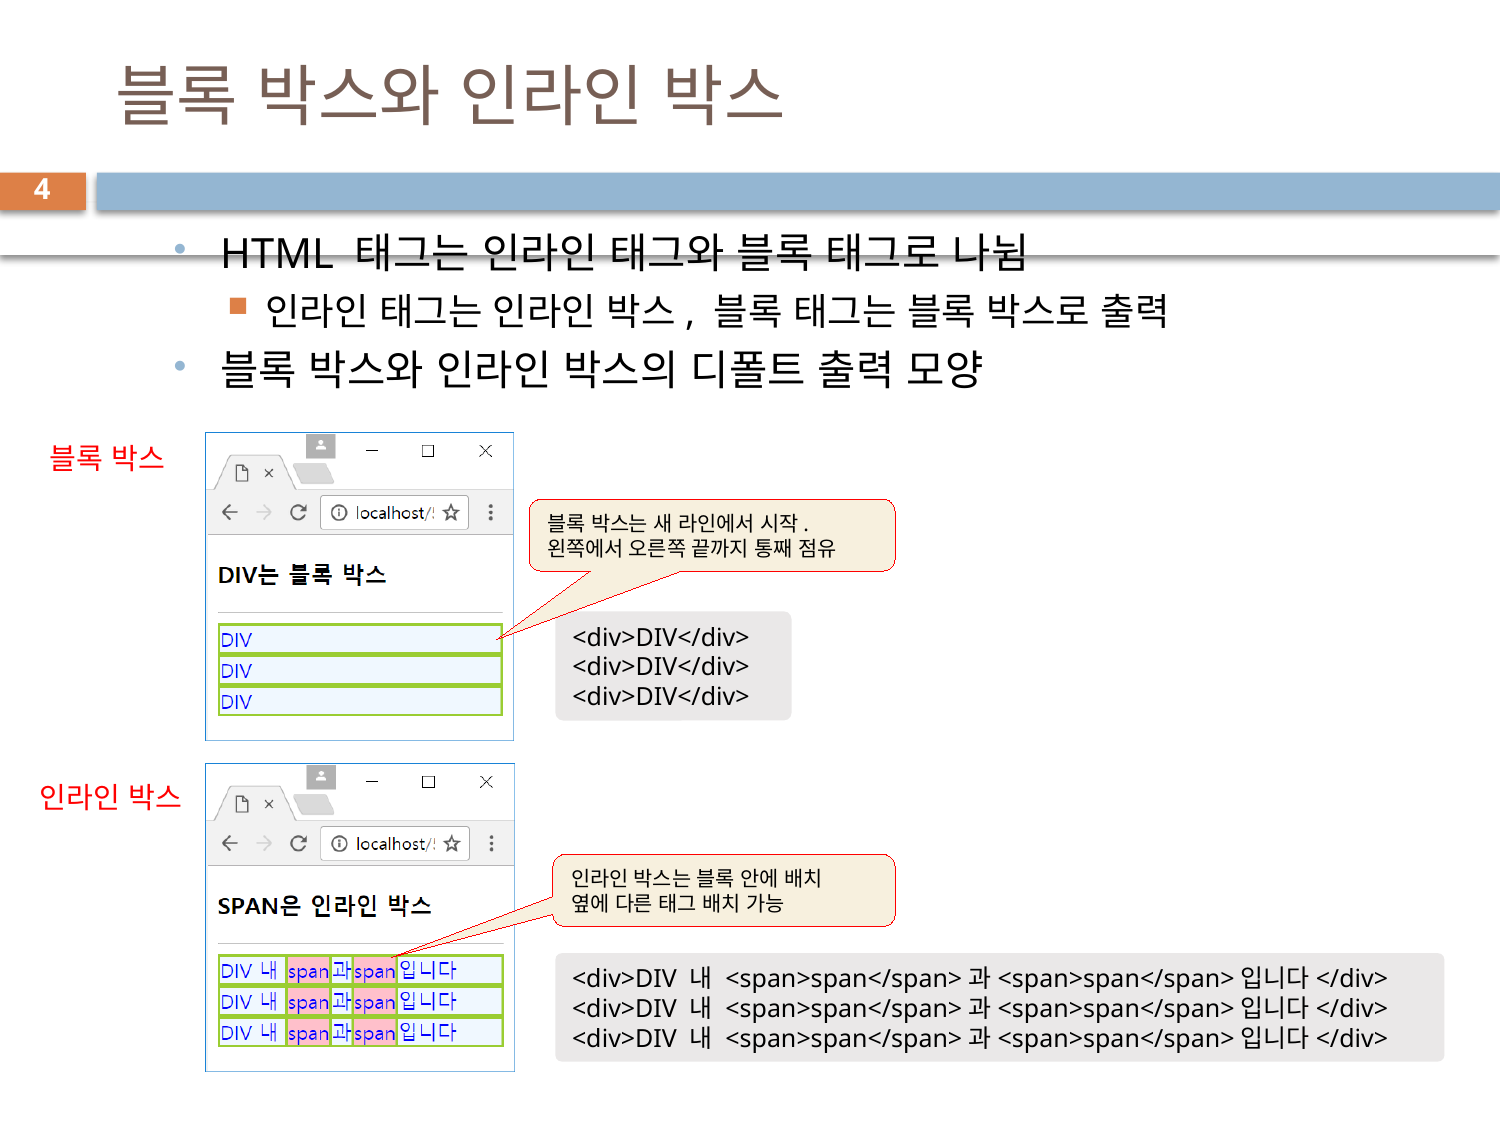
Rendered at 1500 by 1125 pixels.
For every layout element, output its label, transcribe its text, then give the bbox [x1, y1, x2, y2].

text_box 인라인 박스는 블록 안에 배치 옆에 다른 태그 배치 가능 [521, 854, 896, 927]
picture [205, 762, 516, 1073]
slide_number 4 [0, 170, 87, 211]
text_box 인라인 박스 [24, 771, 198, 822]
text_box <div>DIV 내 <span>span</span>과<span>span</span>입니다</div> <div>DIV 내 <span>span</span>과<span>span</span>입니다</div> <div>DIV 내 <span>span</span>과<span>span</span>입니다</div> [555, 953, 1445, 1062]
title 블록 박스와 인라인 박스 [100, 37, 1438, 149]
text_box <div>DIV</div> <div>DIV</div> <div>DIV</div> [555, 611, 792, 721]
text_box 블록 박스는 새 라인에서 시작. 왼쪽에서 오른쪽 끝까지 통째 점유 [520, 499, 896, 631]
list HTML 태그는 인라인 태그와 블록 태그로 나뉨 인라인 태그는 인라인 박스, 블록 태그는 블록 박스로 출력 블록 박스와 인라인 박스의 디폴트 출력 모양 [100, 219, 1438, 1047]
text_box 블록 박스 [34, 432, 181, 483]
picture [205, 432, 515, 741]
